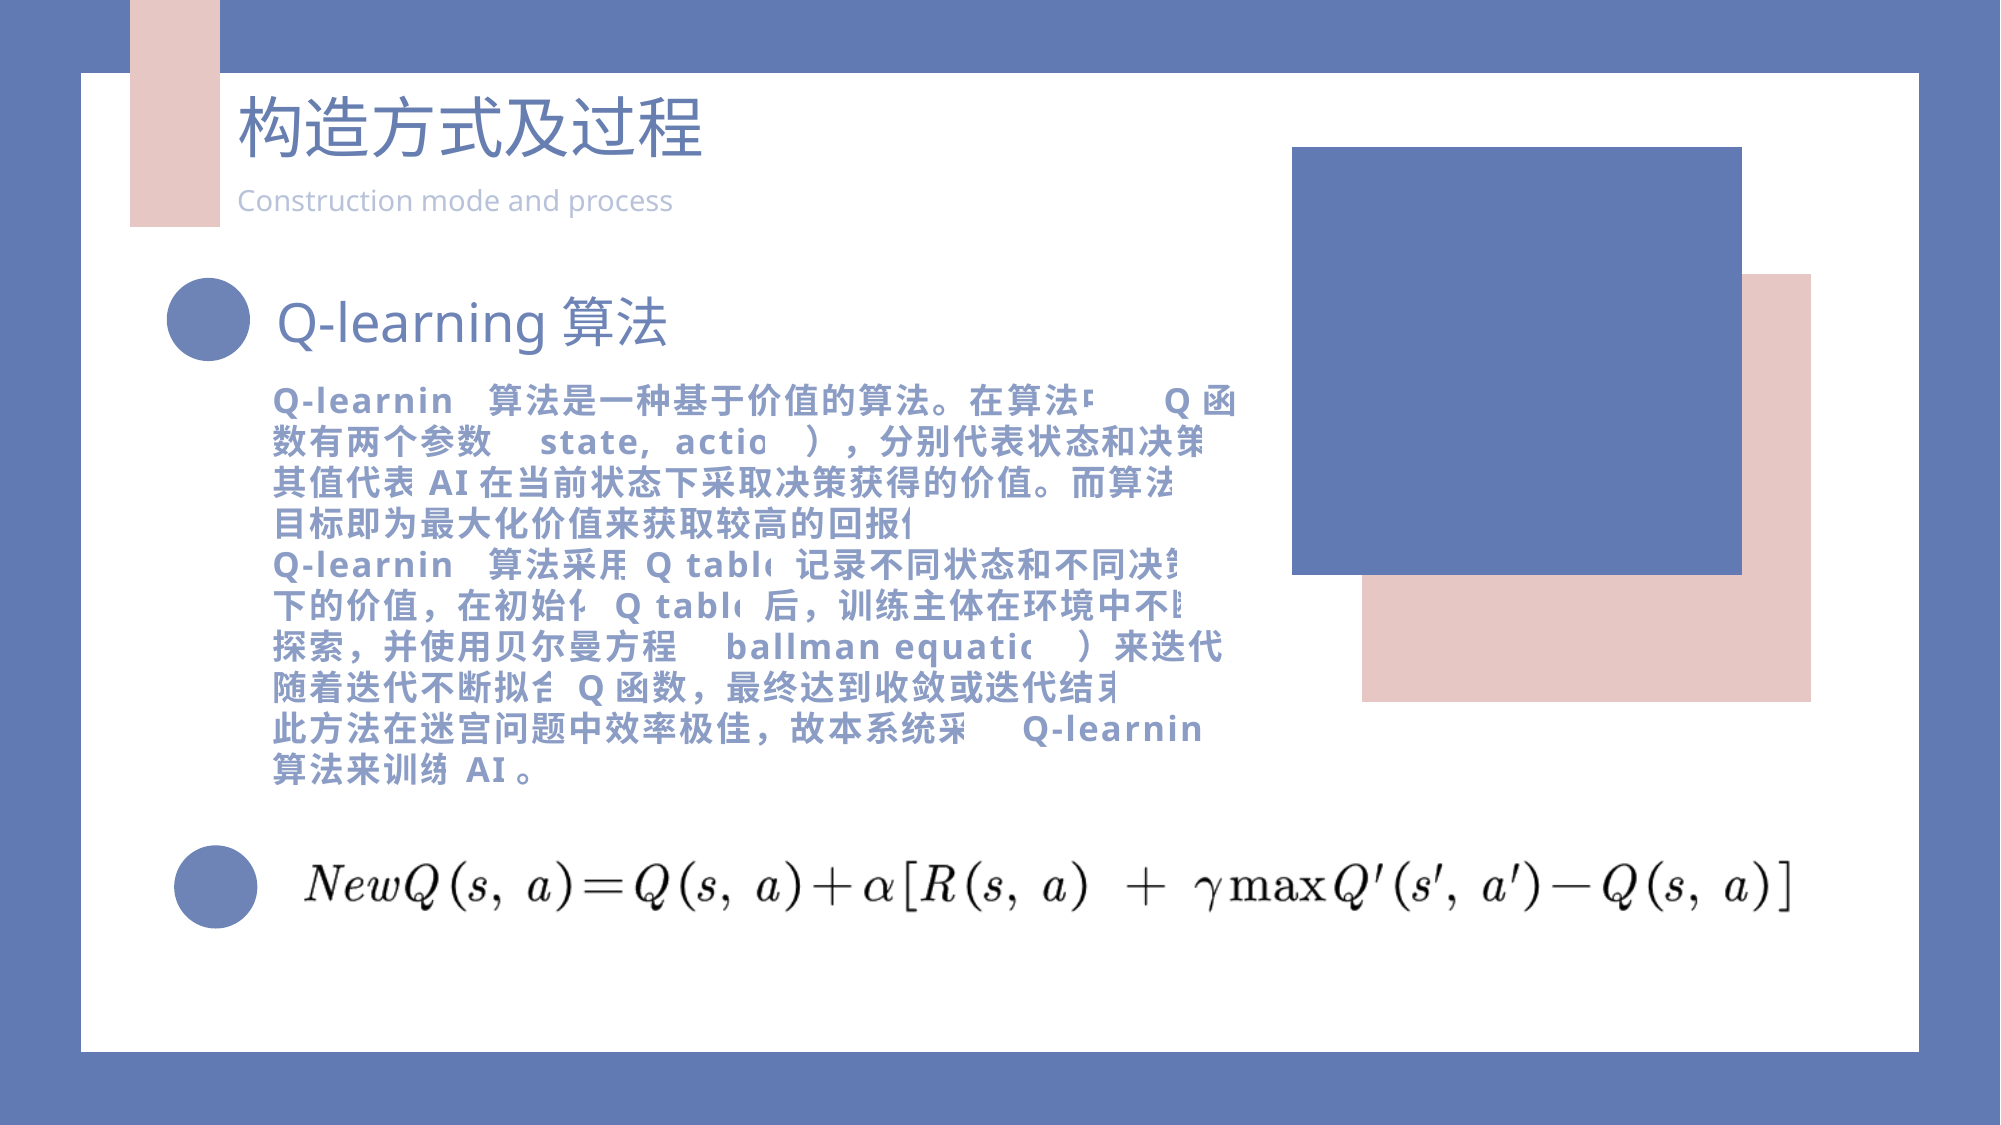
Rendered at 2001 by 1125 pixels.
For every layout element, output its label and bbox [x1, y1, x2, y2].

text_box [166, 277, 250, 362]
text_box [129, 0, 221, 228]
text_box [81, 73, 1919, 1052]
text_box [237, 95, 975, 215]
text_box [174, 845, 258, 929]
text_box [1292, 146, 1743, 576]
text_box [1361, 273, 1812, 703]
picture [299, 846, 1798, 930]
